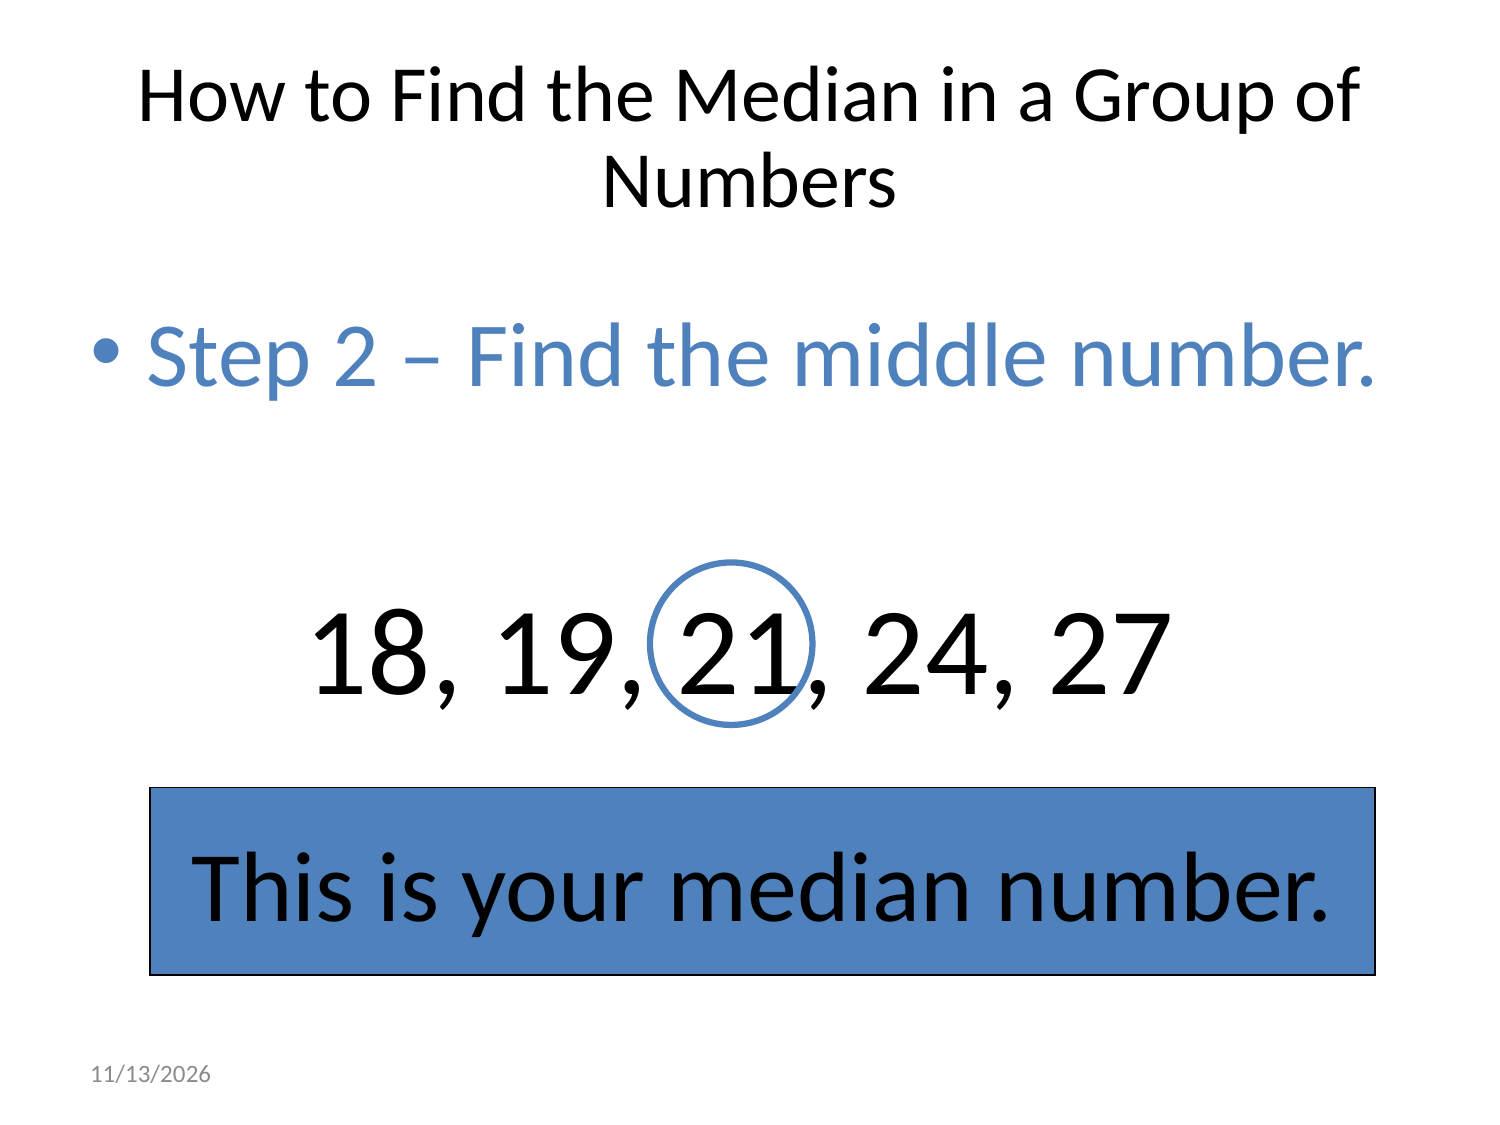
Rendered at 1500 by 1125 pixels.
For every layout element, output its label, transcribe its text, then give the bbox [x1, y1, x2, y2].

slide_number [75, 1042, 425, 1103]
text_box This is your median number. [150, 787, 1375, 975]
text_box 18, 19, 21, 24, 27 [289, 562, 1191, 728]
text_box [649, 562, 813, 725]
list Step 2 – Find the middle number. [75, 287, 1413, 525]
title How to Find the Median in a Group of Numbers [75, 45, 1425, 233]
